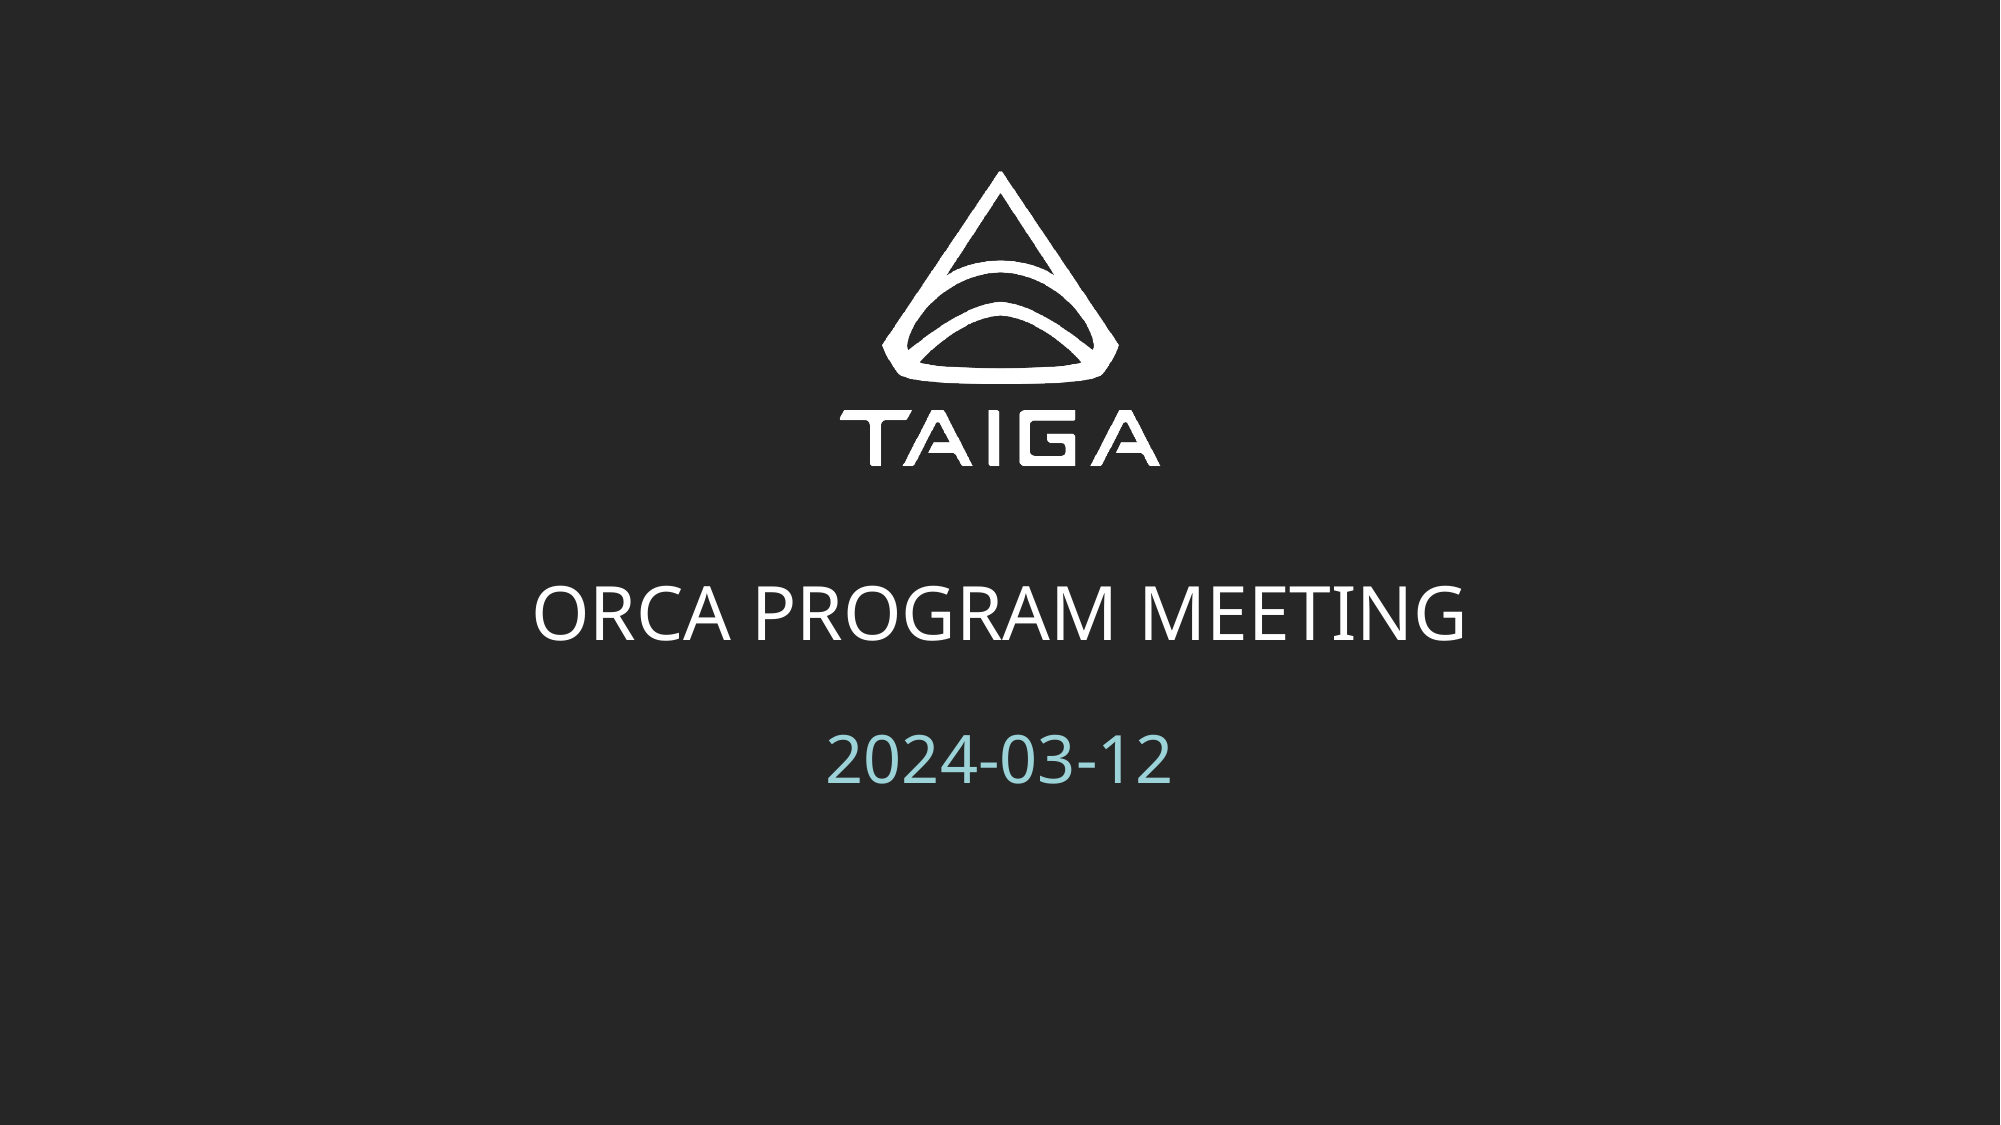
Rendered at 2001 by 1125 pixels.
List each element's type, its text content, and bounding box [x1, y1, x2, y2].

picture [821, 152, 1179, 485]
text_box 2024-03-12 [137, 649, 1863, 806]
title Orca Program Meeting [137, 508, 1863, 649]
